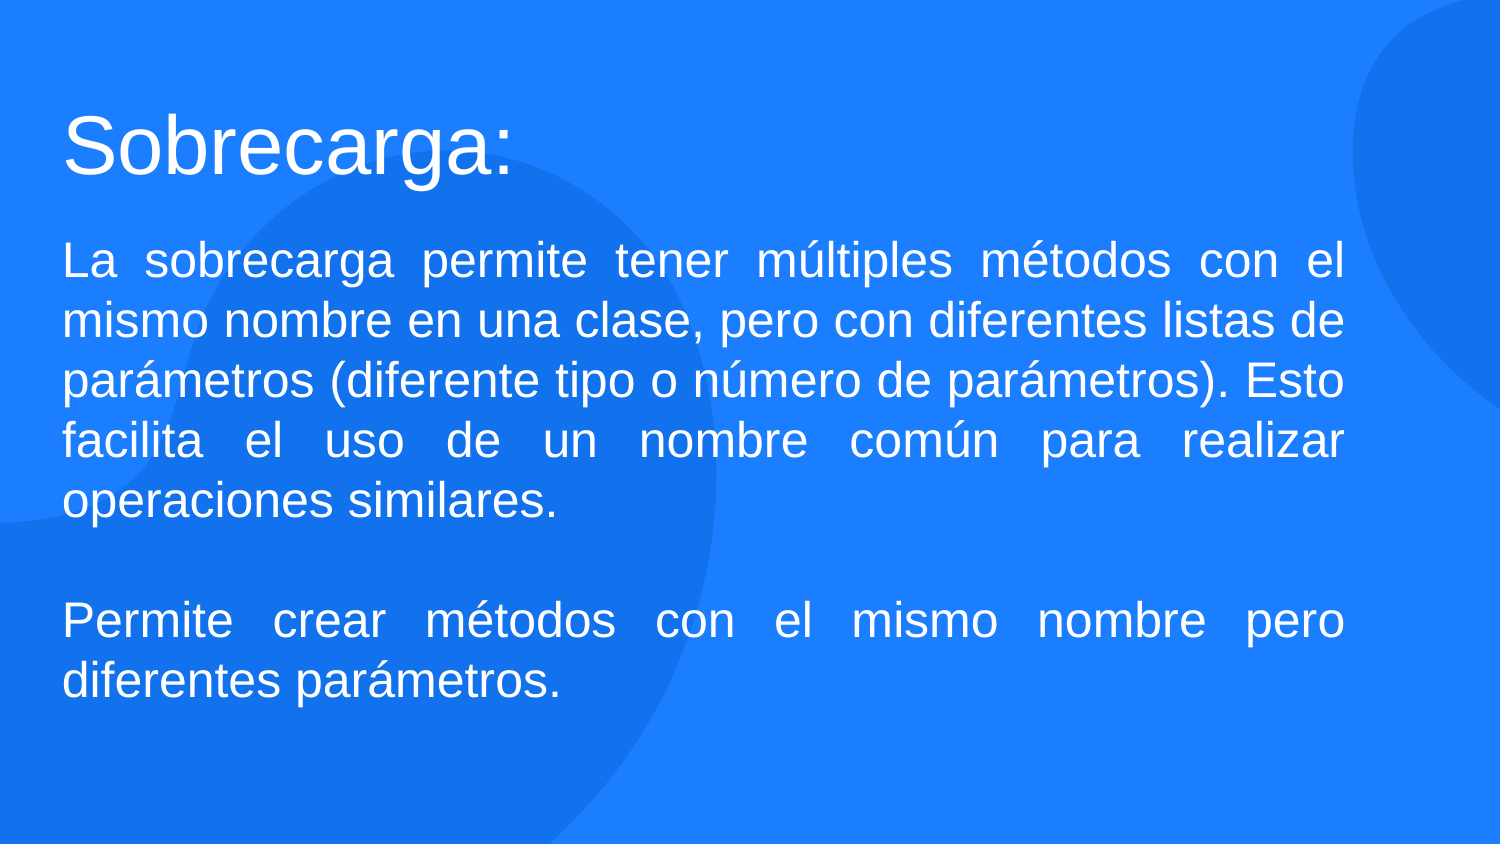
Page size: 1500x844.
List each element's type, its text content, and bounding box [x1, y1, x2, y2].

text_box Sobrecarga: [47, 75, 1155, 220]
text_box La sobrecarga permite tener múltiples métodos con el mismo nombre en una clase, pero con diferentes listas de parámetros (diferente tipo o número de parámetros). Esto facilita el uso de un nombre común para realizar operaciones similares. Permite crear métodos con el mismo nombre pero diferentes parámetros. [47, 219, 1361, 715]
